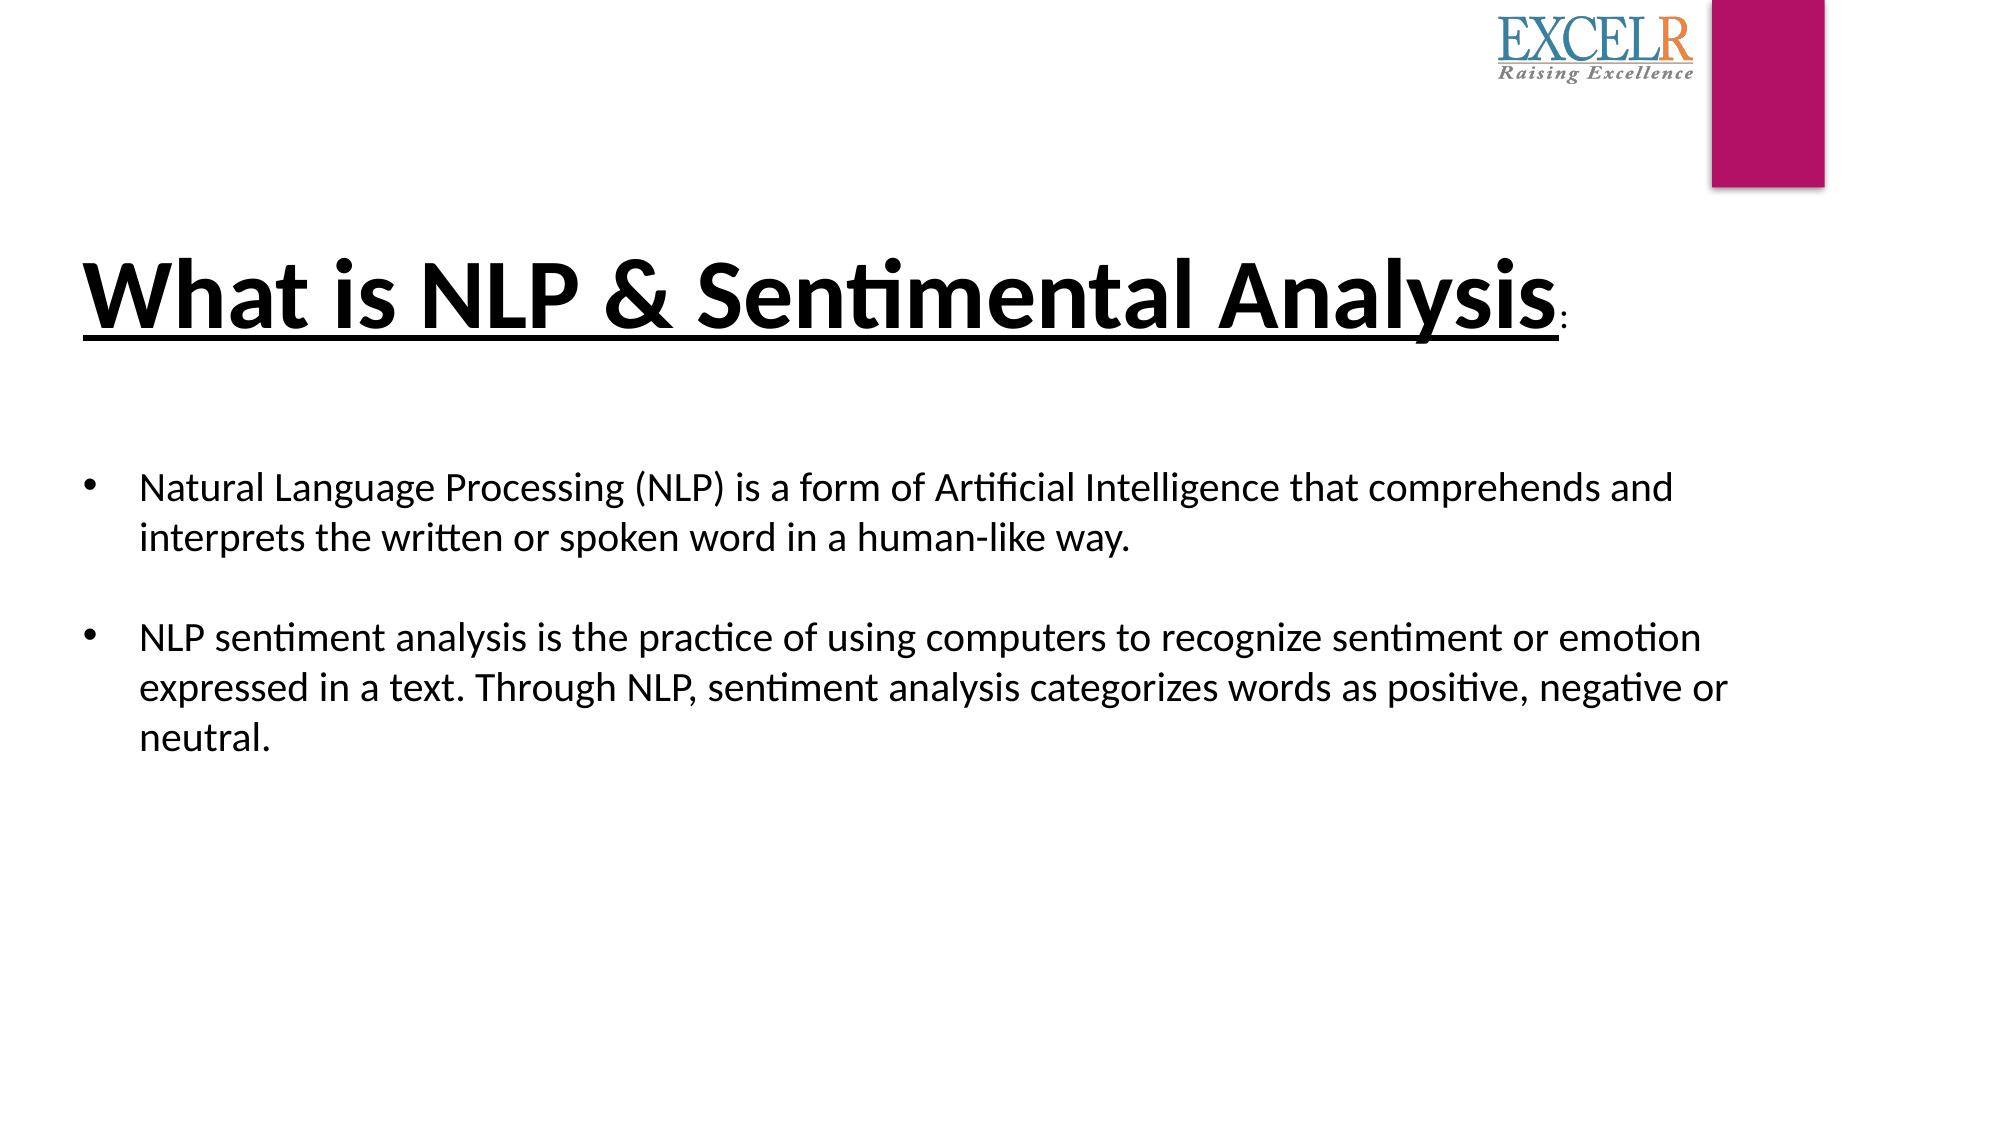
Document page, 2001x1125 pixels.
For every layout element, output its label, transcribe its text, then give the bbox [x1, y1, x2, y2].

picture [1497, 16, 1694, 85]
text_box Natural Language Processing (NLP) is a form of Artificial Intelligence that comprehends and interprets the written or spoken word in a human-like way. NLP sentiment analysis is the practice of using computers to recognize sentiment or emotion expressed in a text. Through NLP, sentiment analysis categorizes words as positive, negative or neutral. [68, 452, 1778, 768]
text_box What is NLP & Sentimental Analysis: [68, 220, 1749, 356]
